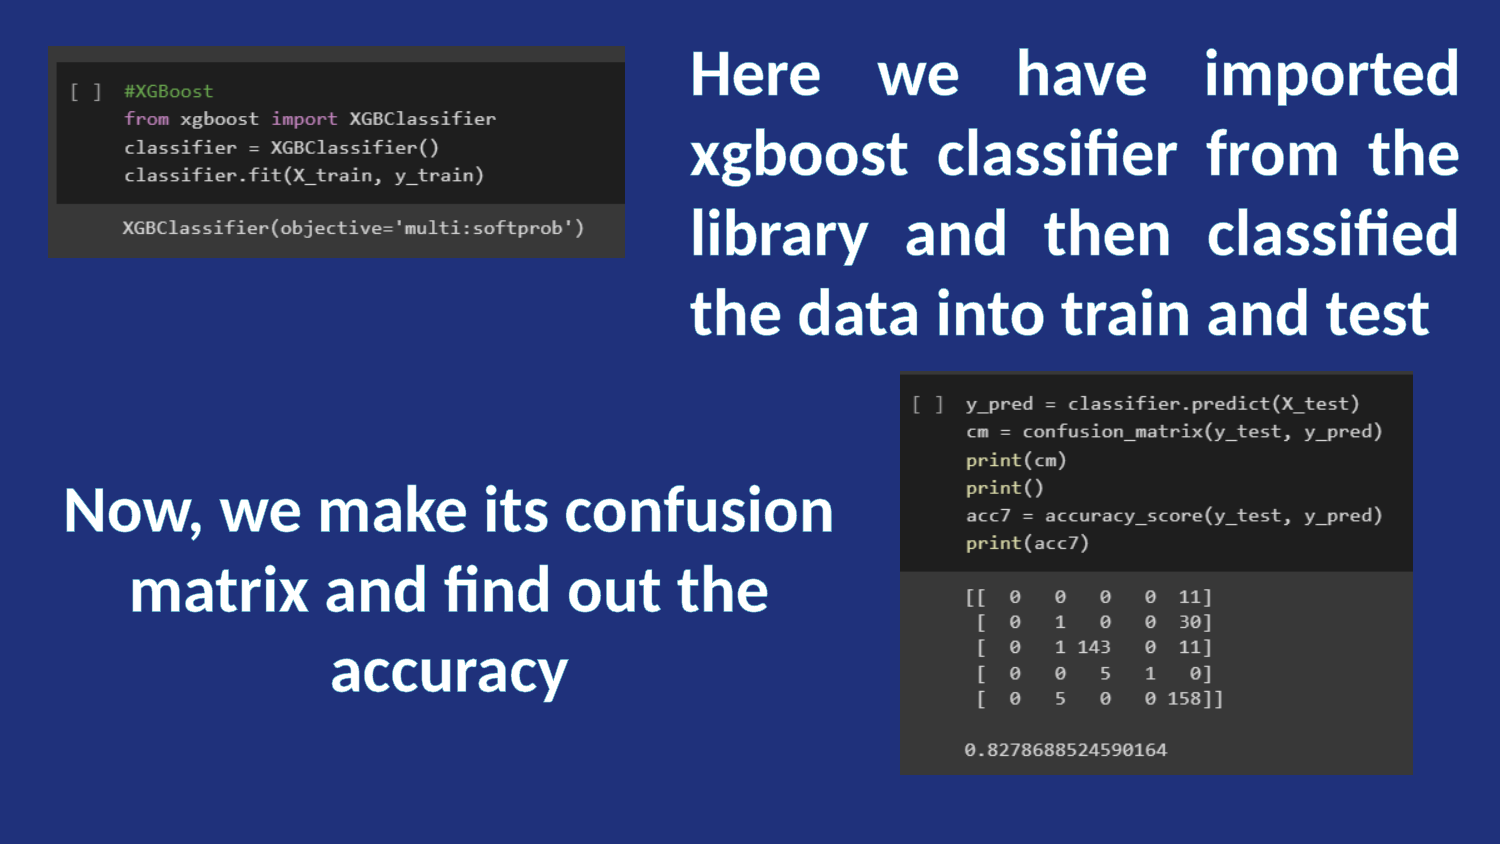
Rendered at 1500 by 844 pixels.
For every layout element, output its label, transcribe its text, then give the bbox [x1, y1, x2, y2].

picture [48, 45, 626, 258]
text_box Here we have imported xgboost classifier from the library and then classified the data into train and test [674, 21, 1477, 356]
text_box Now, we make its confusion matrix and find out the accuracy [23, 457, 876, 713]
picture [900, 371, 1414, 775]
